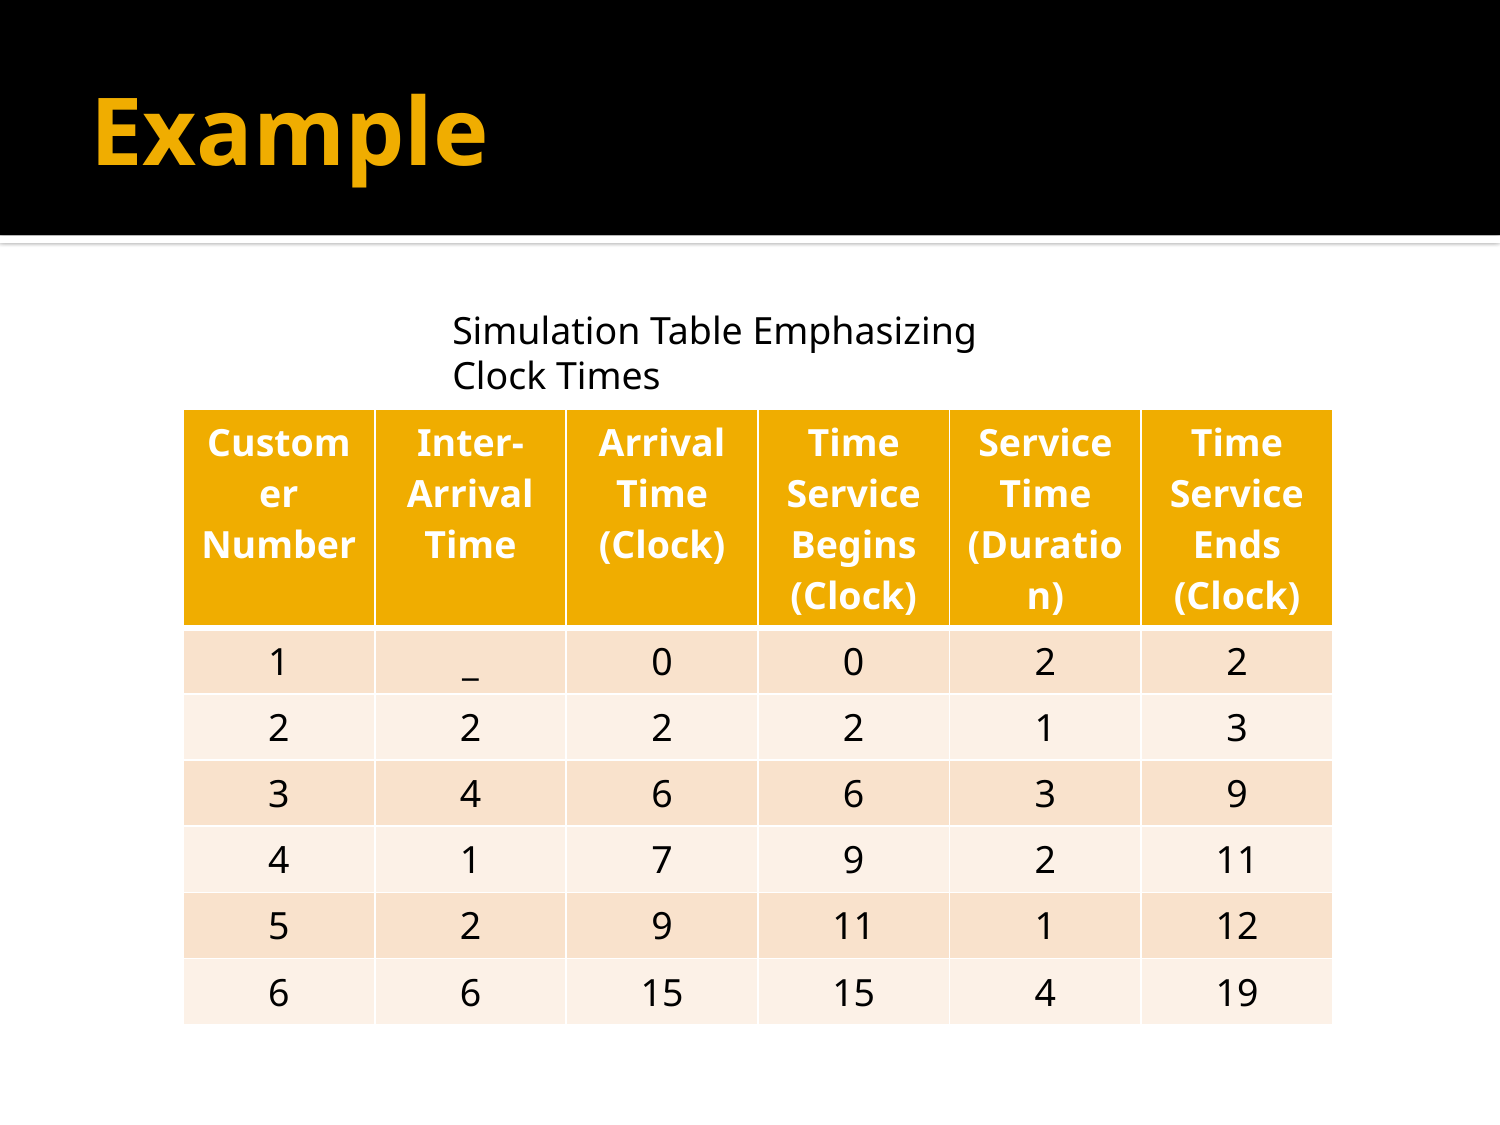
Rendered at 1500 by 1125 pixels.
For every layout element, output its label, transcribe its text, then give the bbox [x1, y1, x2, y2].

table_cell 2 [184, 695, 374, 759]
table_cell 3 [950, 761, 1140, 825]
table_cell 15 [567, 959, 757, 1024]
table_cell 9 [567, 893, 757, 958]
table_cell 2 [1142, 631, 1332, 693]
table_cell 3 [184, 761, 374, 825]
table_cell 19 [1142, 959, 1332, 1024]
table_cell 6 [759, 761, 949, 825]
table_cell 0 [759, 631, 949, 693]
text_box Simulation Table Emphasizing Clock Times [437, 299, 1088, 405]
table_cell 11 [1142, 827, 1332, 892]
table_header Time Service Begins (Clock) [759, 410, 949, 625]
table_cell 2 [376, 695, 565, 759]
table_cell 3 [1142, 695, 1332, 759]
table_cell 5 [184, 893, 374, 958]
table_cell 2 [376, 893, 565, 958]
table_header Arrival Time (Clock) [567, 410, 757, 625]
table_cell 2 [950, 631, 1140, 693]
table_cell 6 [567, 761, 757, 825]
table_cell 6 [184, 959, 374, 1024]
table_header Time Service Ends (Clock) [1142, 410, 1332, 625]
table_header Inter-Arrival Time [376, 410, 565, 625]
table_cell 0 [567, 631, 757, 693]
table_header Service Time (Duration) [950, 410, 1140, 625]
table_cell 6 [376, 959, 565, 1024]
table_cell 1 [376, 827, 565, 892]
table_cell 9 [759, 827, 949, 892]
table_cell 7 [567, 827, 757, 892]
table_header Customer Number [184, 410, 374, 625]
table_cell _ [376, 631, 565, 693]
table_cell 4 [184, 827, 374, 892]
table_cell 12 [1142, 893, 1332, 958]
table_cell 1 [950, 893, 1140, 958]
table_cell 11 [759, 893, 949, 958]
title Example [75, 25, 1425, 231]
table_cell 4 [950, 959, 1140, 1024]
table_cell 9 [1142, 761, 1332, 825]
table_cell 1 [184, 631, 374, 693]
table_cell 2 [950, 827, 1140, 892]
table_cell 4 [376, 761, 565, 825]
table_cell 2 [759, 695, 949, 759]
table_cell 2 [567, 695, 757, 759]
table_cell 1 [950, 695, 1140, 759]
table_cell 15 [759, 959, 949, 1024]
